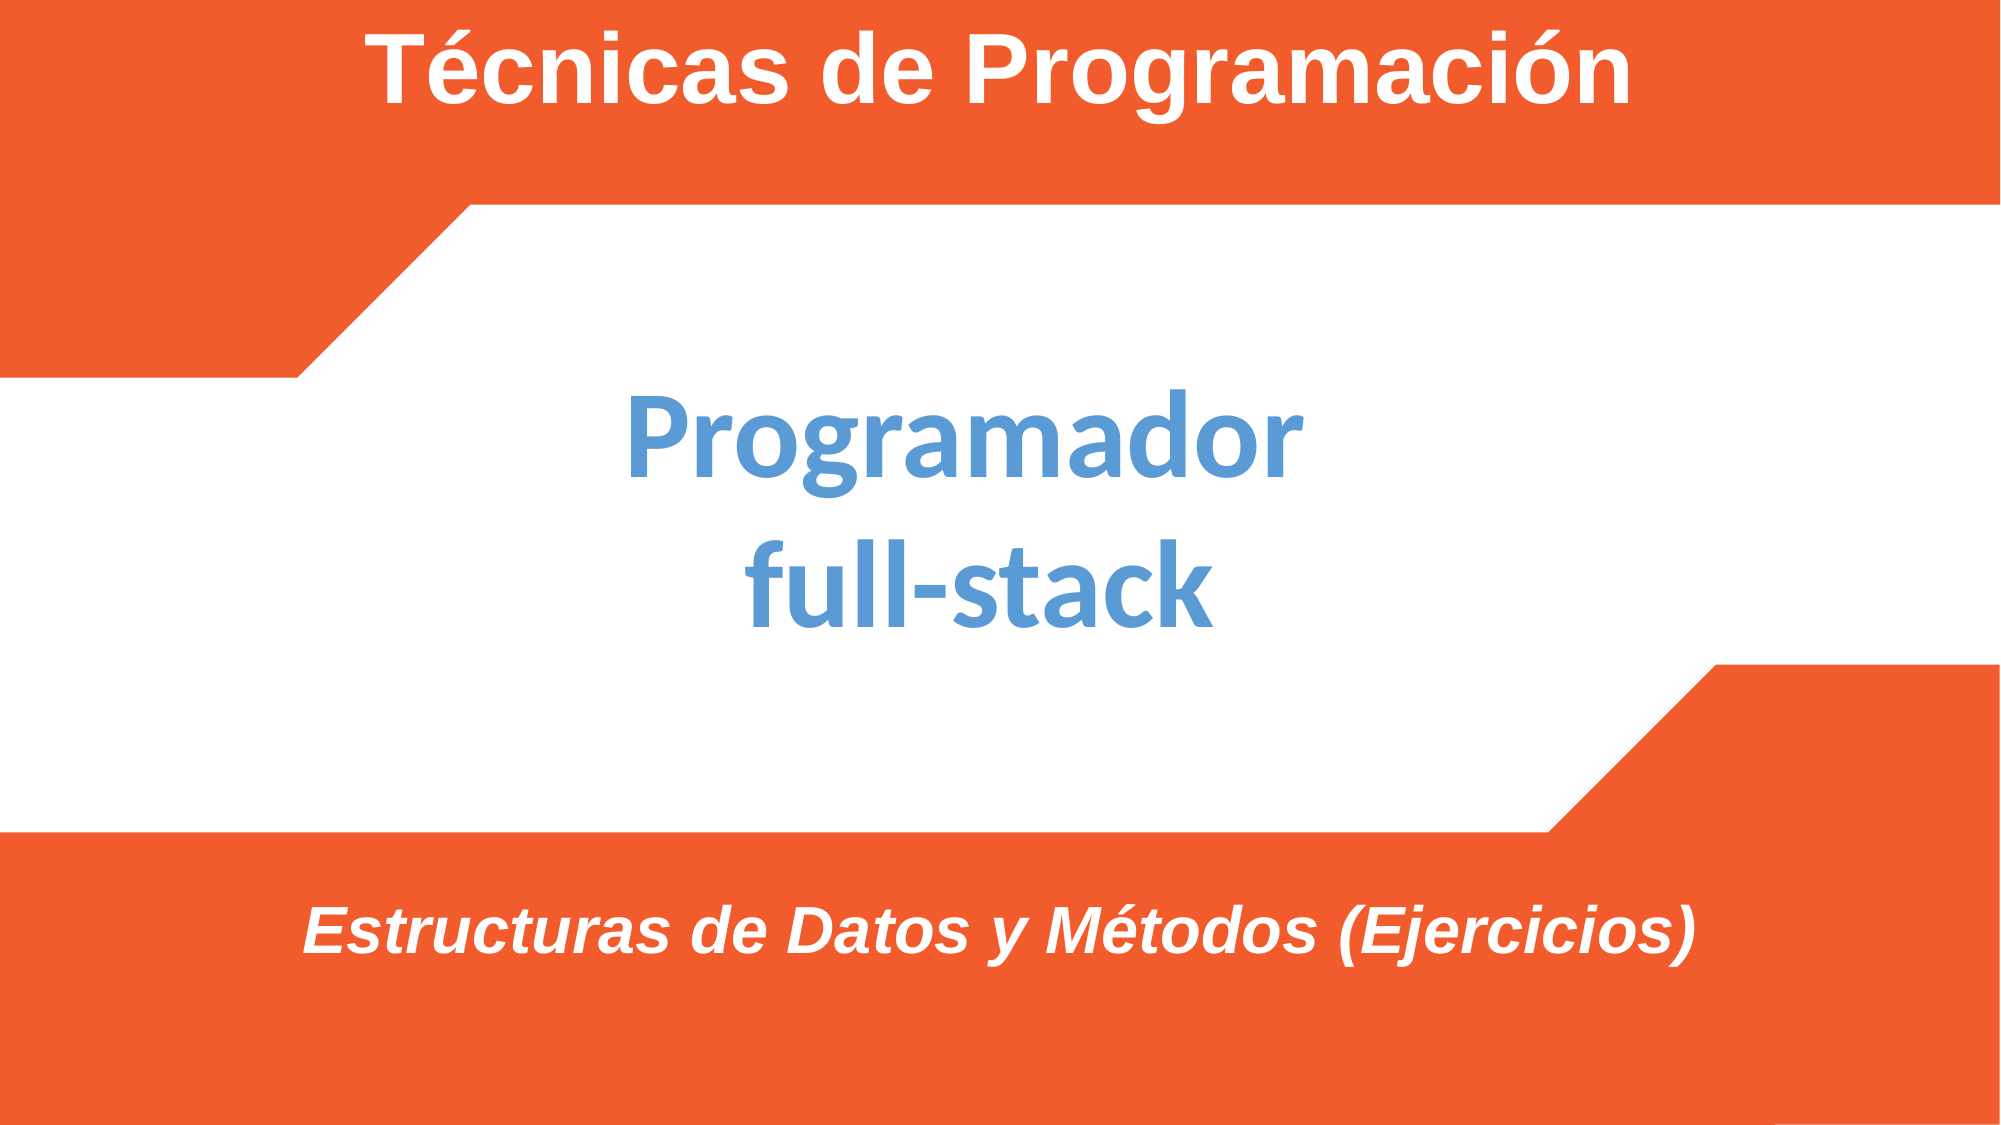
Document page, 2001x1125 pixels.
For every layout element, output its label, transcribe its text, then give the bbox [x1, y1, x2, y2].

subtitle Estructuras de Datos y Métodos (Ejercicios) [249, 888, 1751, 979]
title Técnicas de Programación [265, 0, 1736, 133]
